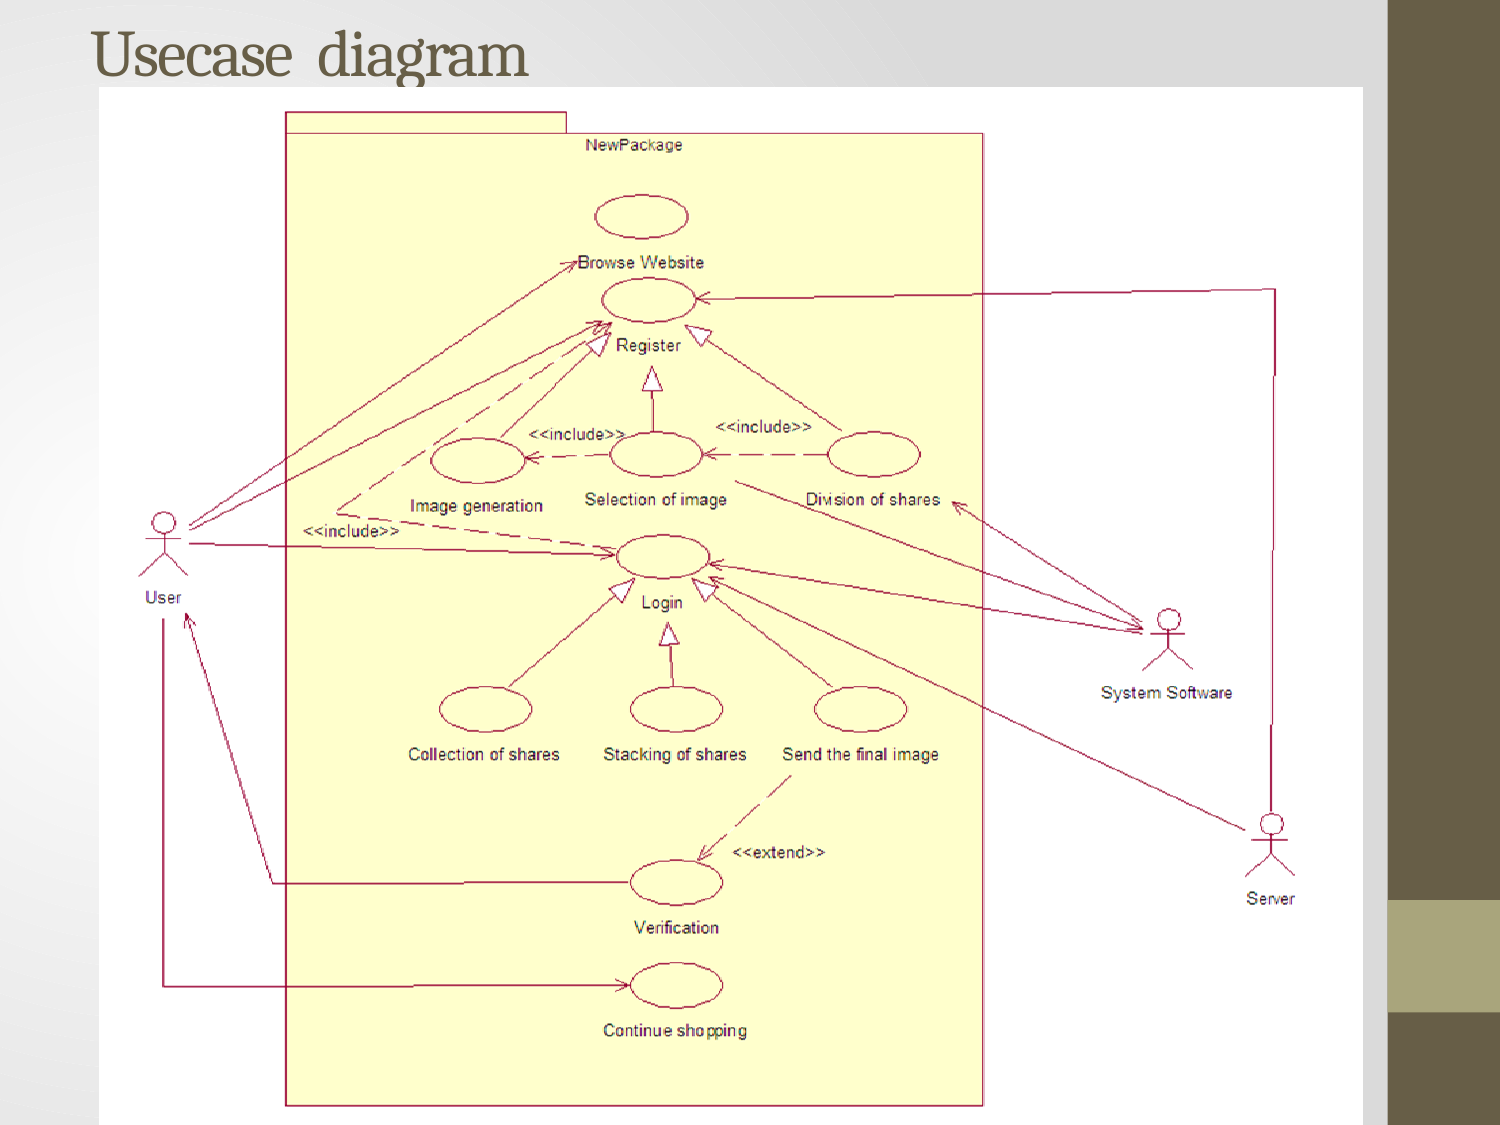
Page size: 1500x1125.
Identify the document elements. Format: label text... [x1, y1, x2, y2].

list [99, 86, 1363, 1125]
title Usecase diagram [75, 0, 1325, 100]
